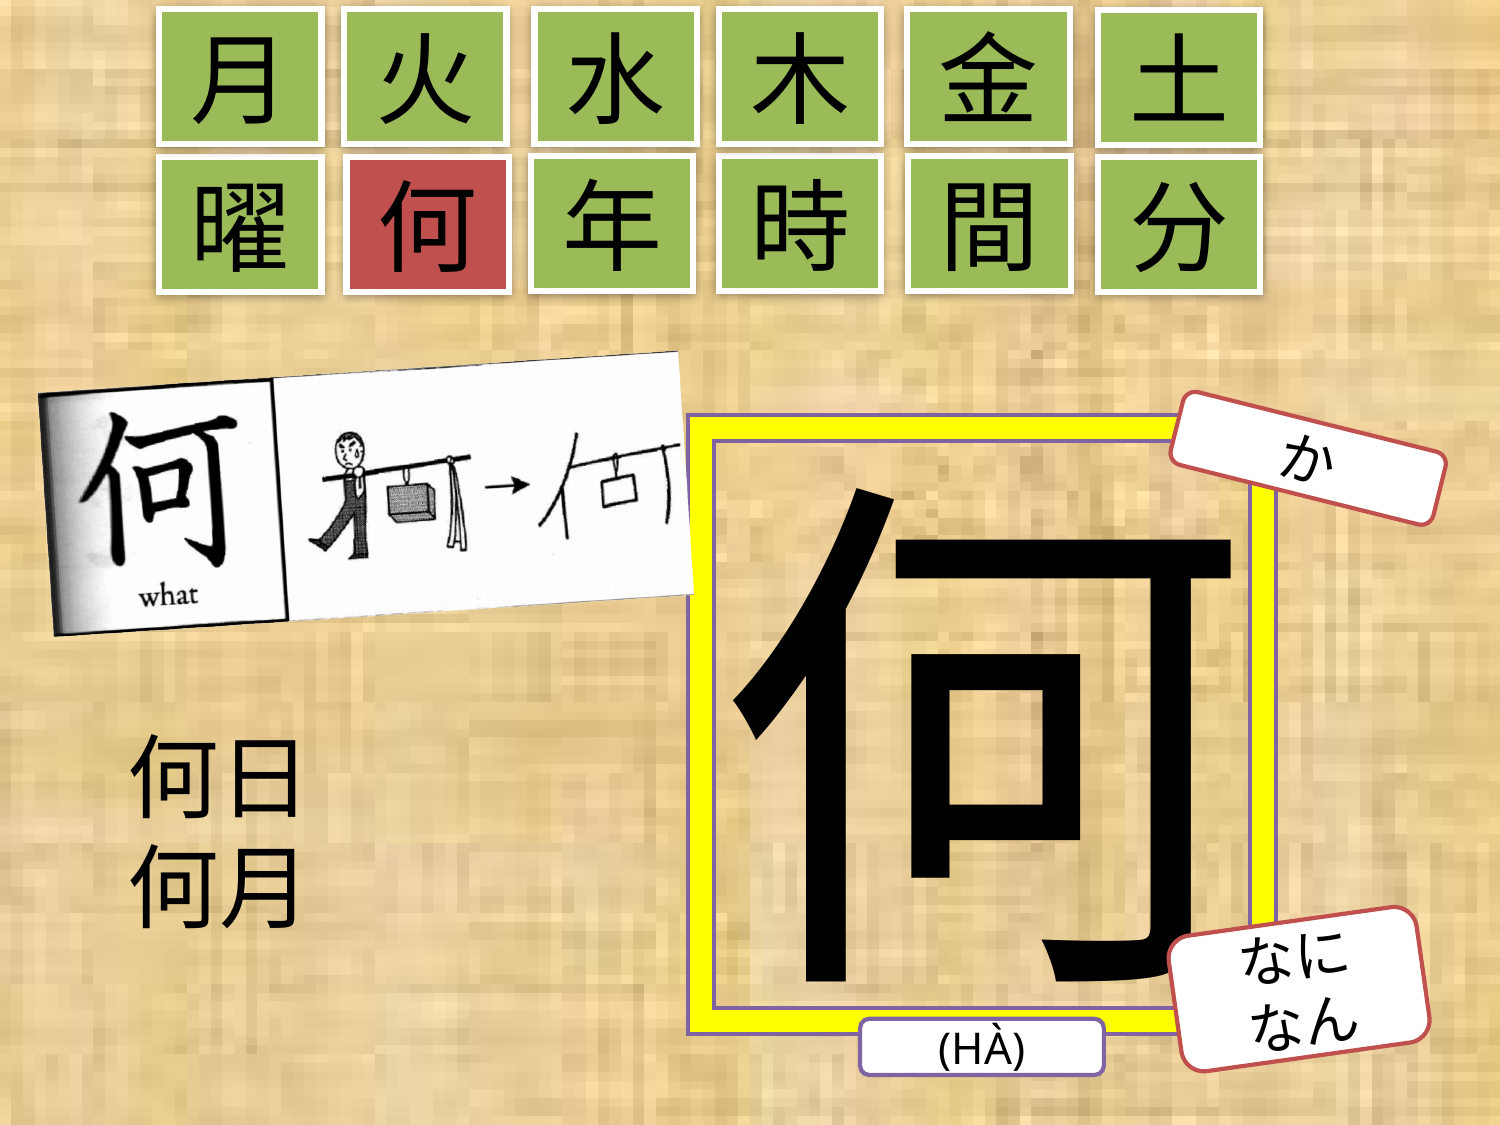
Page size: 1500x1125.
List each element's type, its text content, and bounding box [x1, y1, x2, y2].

text_box (HÀ) [860, 1018, 1104, 1076]
text_box 月 [159, 8, 322, 144]
text_box なに なん [1168, 906, 1430, 1072]
text_box か [1170, 391, 1446, 525]
text_box 木 [718, 8, 882, 144]
text_box 何 [346, 157, 509, 292]
text_box 年 [530, 155, 694, 291]
text_box 時 [718, 155, 882, 291]
text_box 土 [1097, 9, 1261, 145]
text_box 水 [534, 8, 698, 144]
text_box 分 [1097, 157, 1261, 292]
text_box 間 [908, 155, 1071, 291]
text_box 火 [343, 8, 507, 144]
picture [0, 0, 1500, 1125]
text_box 金 [907, 8, 1070, 144]
text_box 曜 [159, 157, 322, 292]
text_box 何 [1250, 483, 1277, 926]
text_box 何 [687, 415, 1179, 1035]
text_box 何日 何月 [112, 712, 328, 948]
